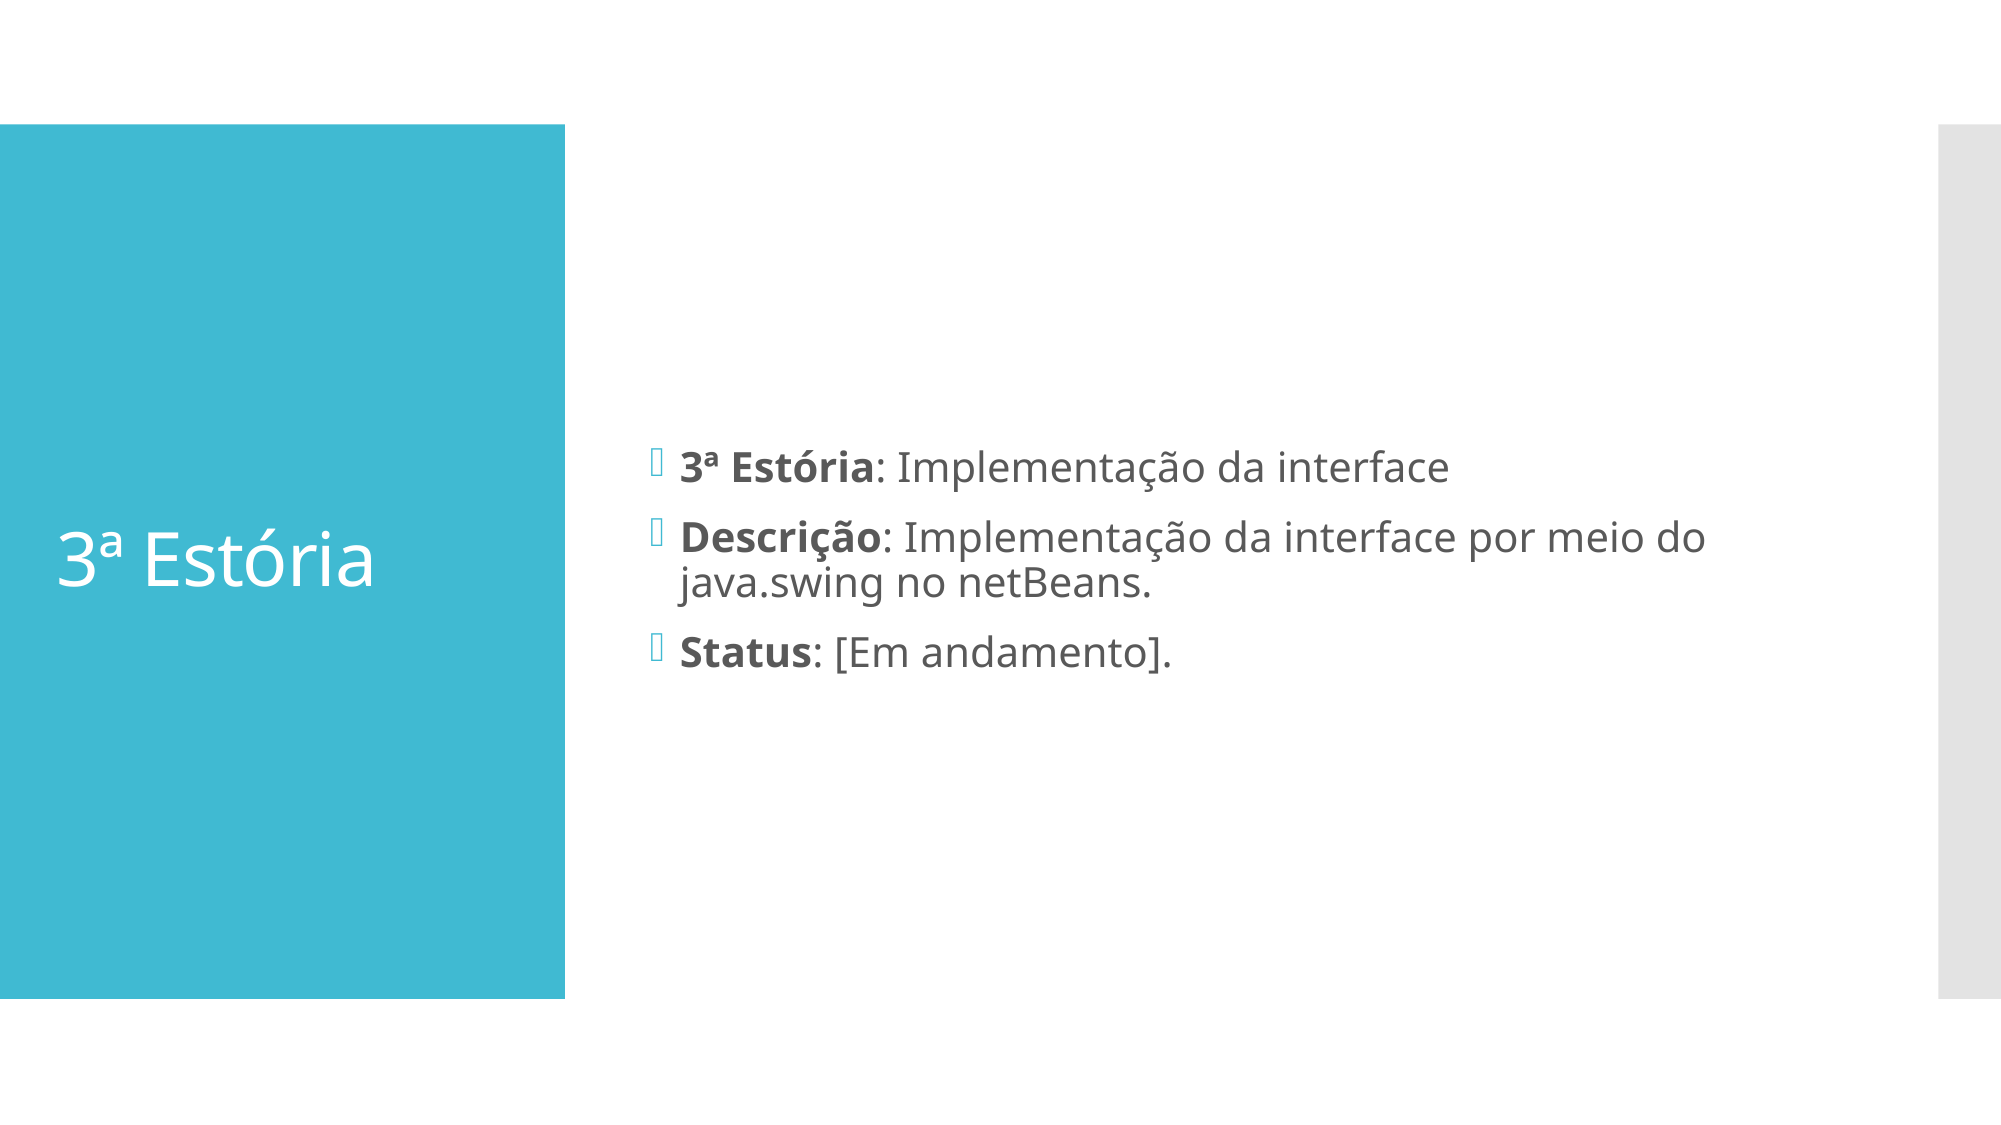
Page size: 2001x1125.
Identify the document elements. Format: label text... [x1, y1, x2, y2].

title 3ª Estória [41, 184, 525, 940]
list 3ª Estória: Implementação da interface Descrição: Implementação da interface por meio do java.swing no netBeans. Status: [Em andamento]. [634, 141, 1835, 982]
